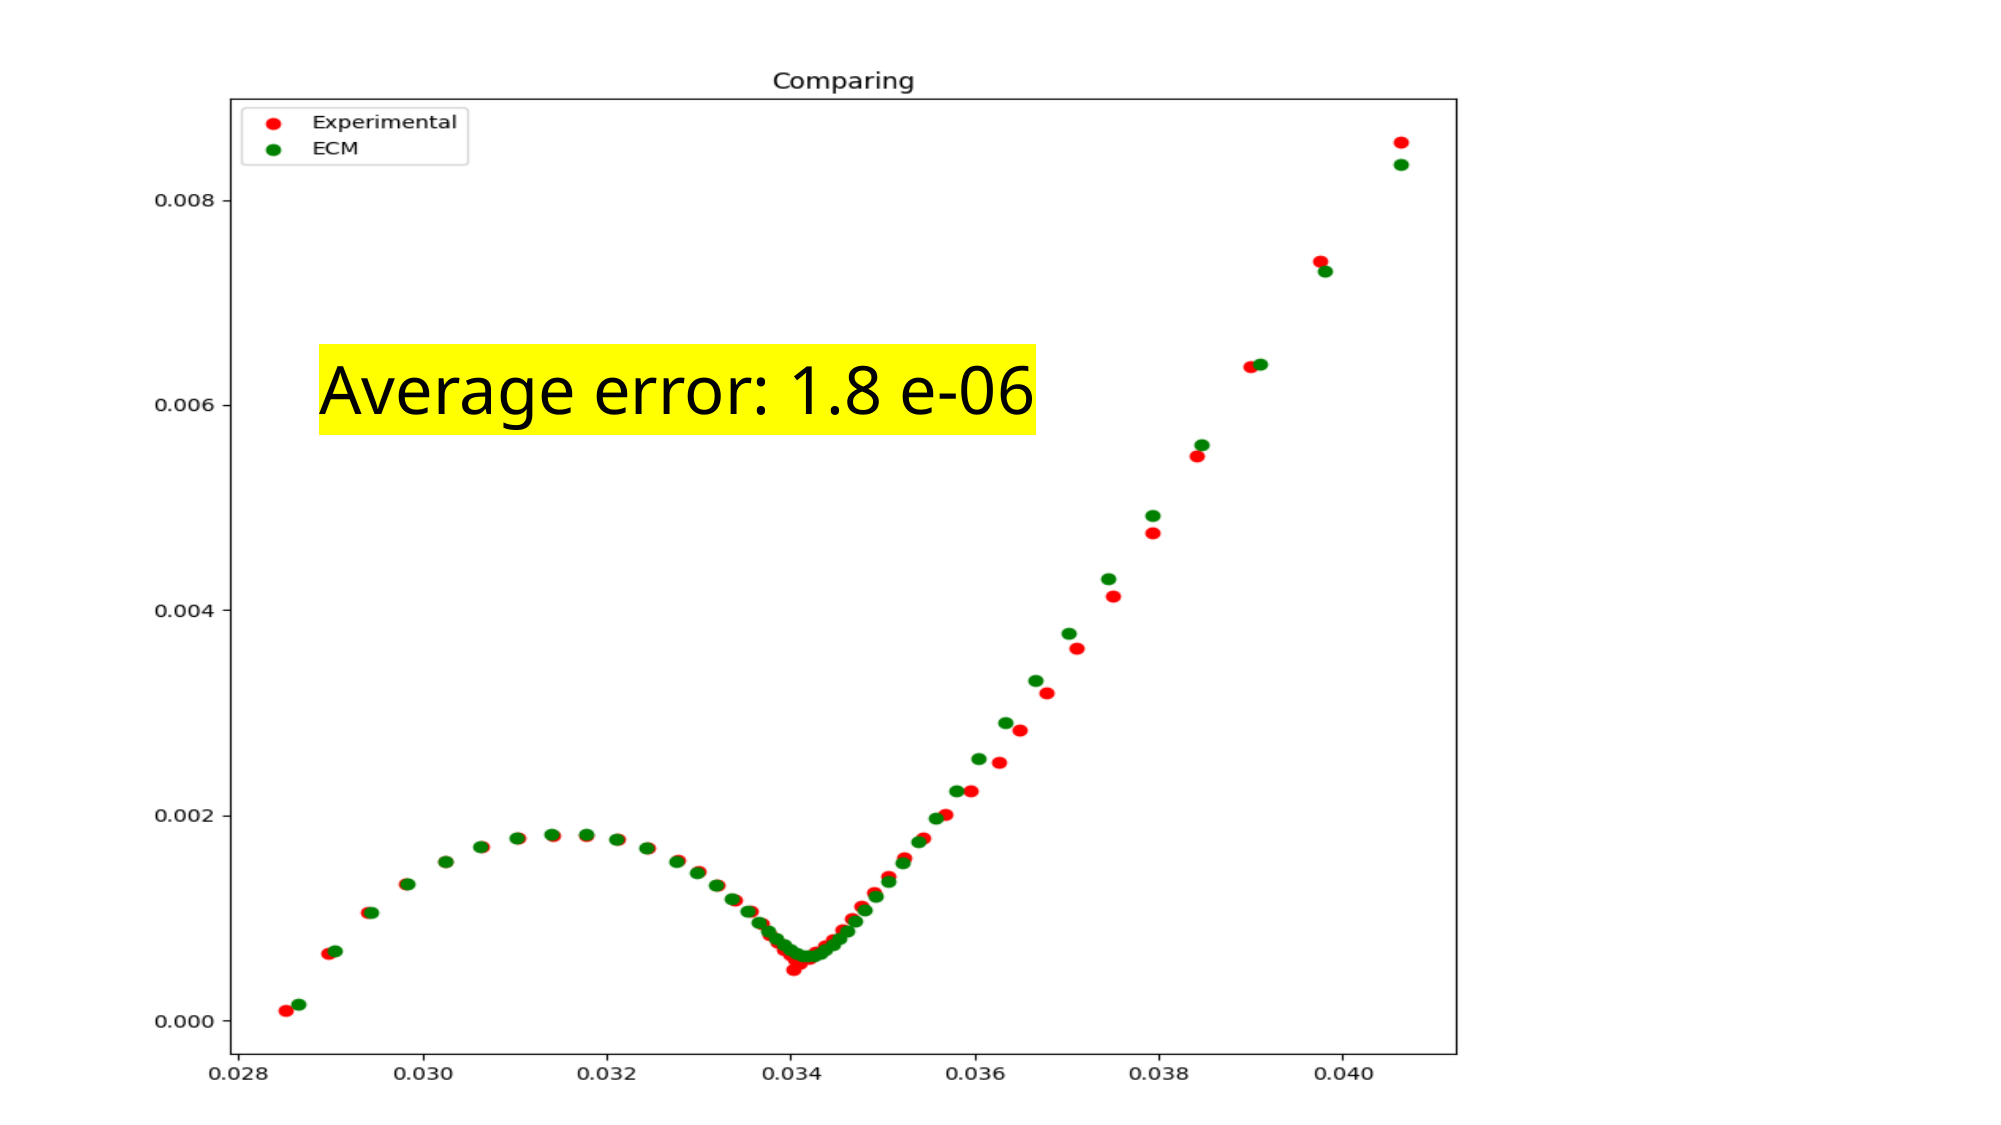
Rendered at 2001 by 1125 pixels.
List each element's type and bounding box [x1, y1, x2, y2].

list [136, 59, 1473, 1097]
